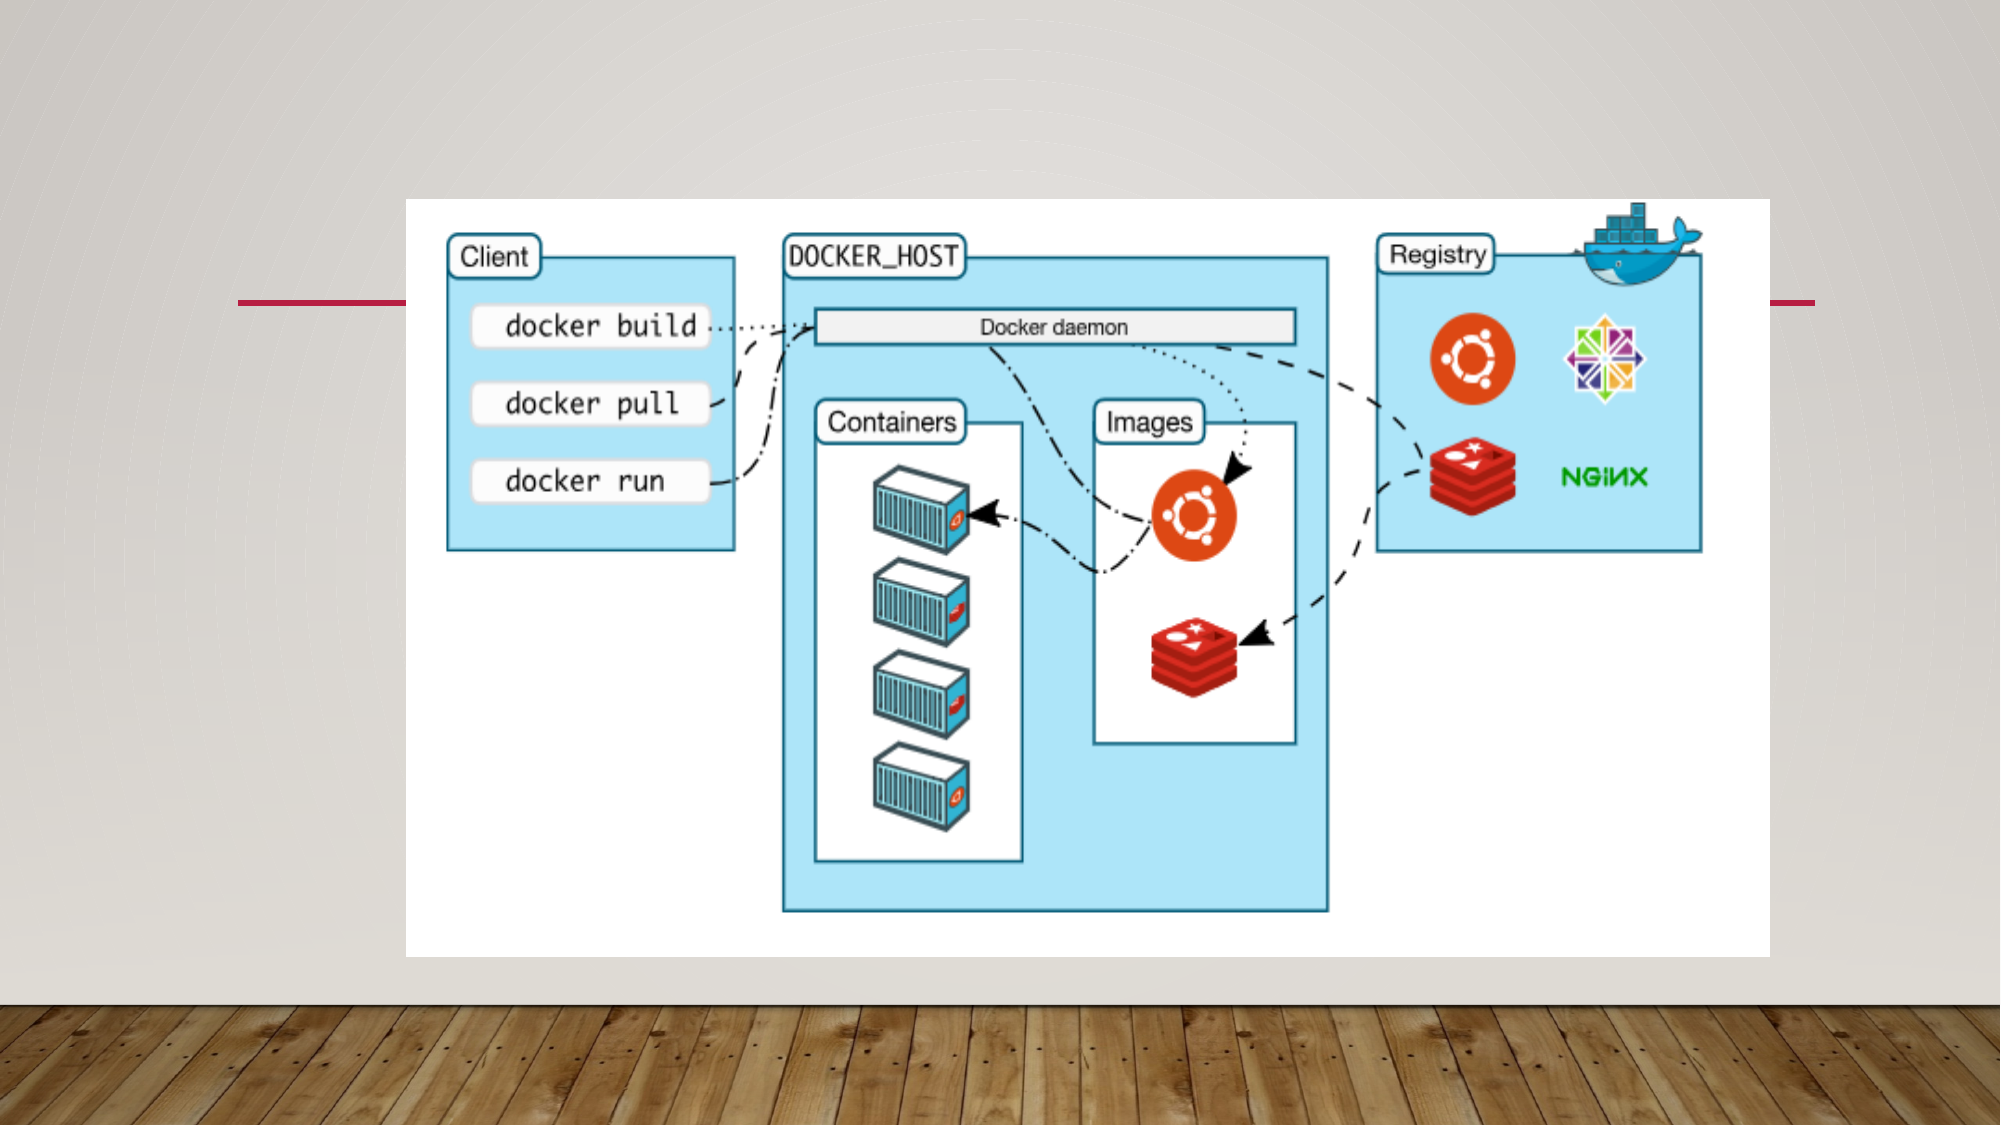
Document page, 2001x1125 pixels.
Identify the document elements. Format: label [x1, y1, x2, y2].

picture [0, 1005, 2000, 1125]
picture [405, 199, 1770, 957]
